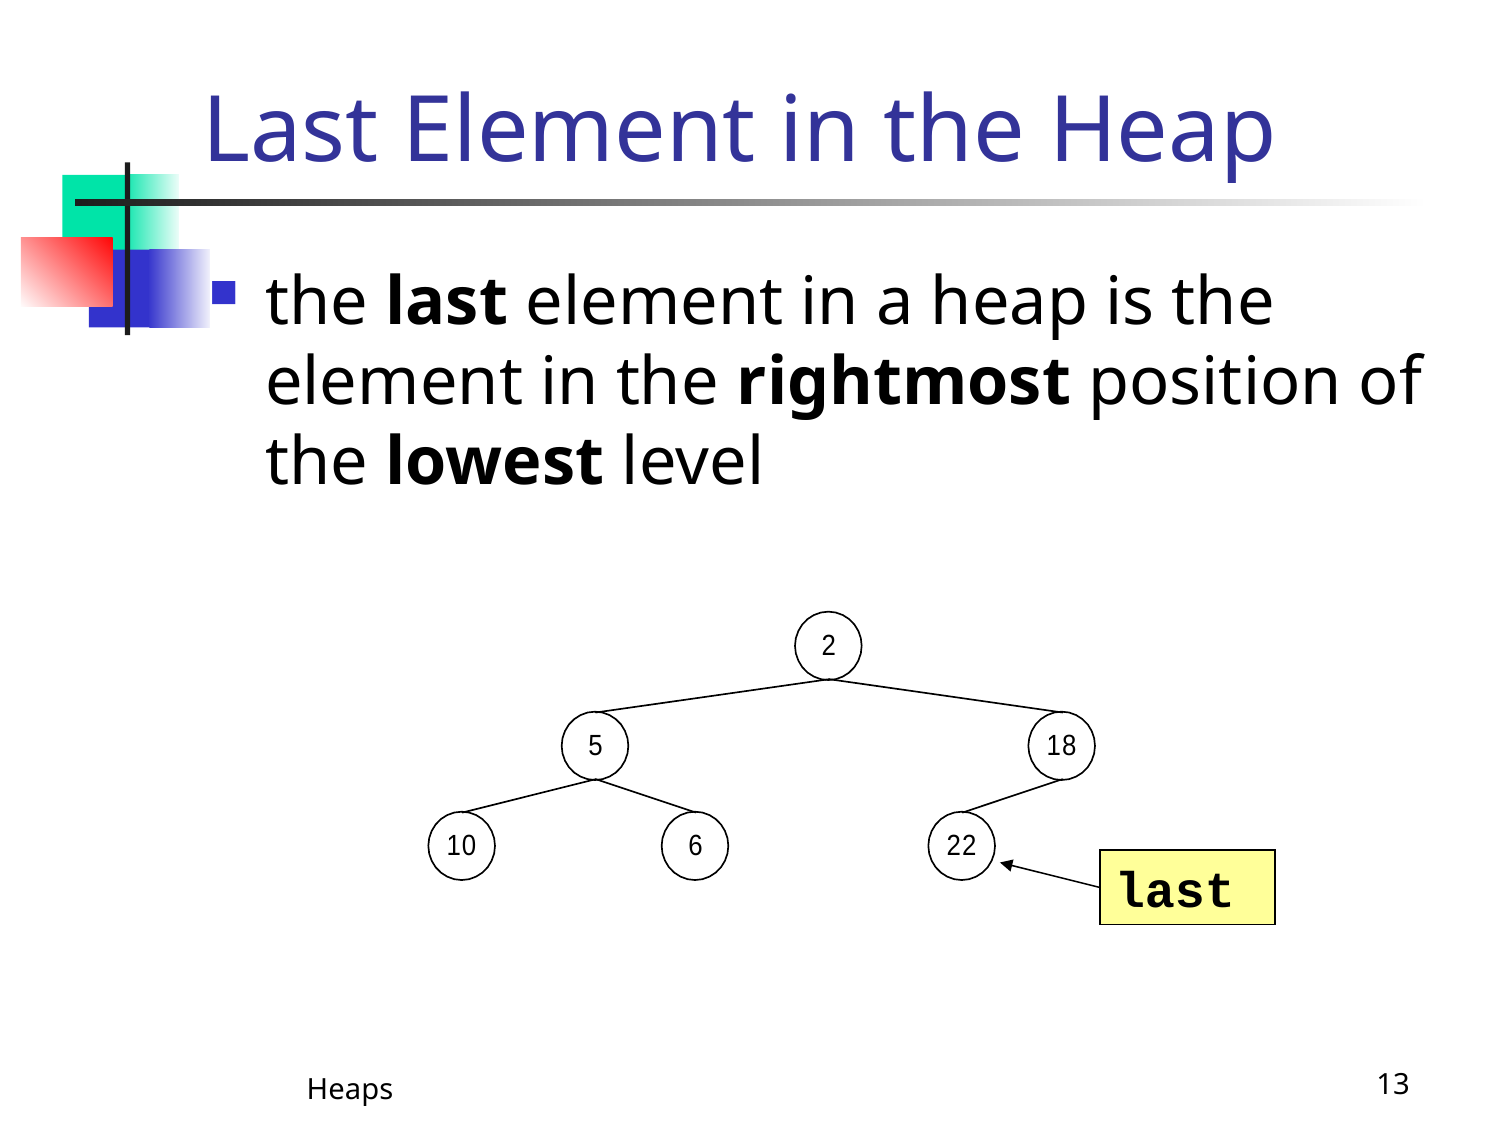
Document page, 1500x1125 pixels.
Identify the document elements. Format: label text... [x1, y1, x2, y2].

slide_number 13 [1112, 1037, 1426, 1113]
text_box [362, 512, 1163, 930]
footer Heaps [112, 1037, 588, 1113]
title Last Element in the Heap [187, 0, 1467, 188]
list the last element in a heap is the element in the rightmost position of the lowest level [193, 249, 1470, 1007]
text_box last [1166, 849, 1275, 925]
